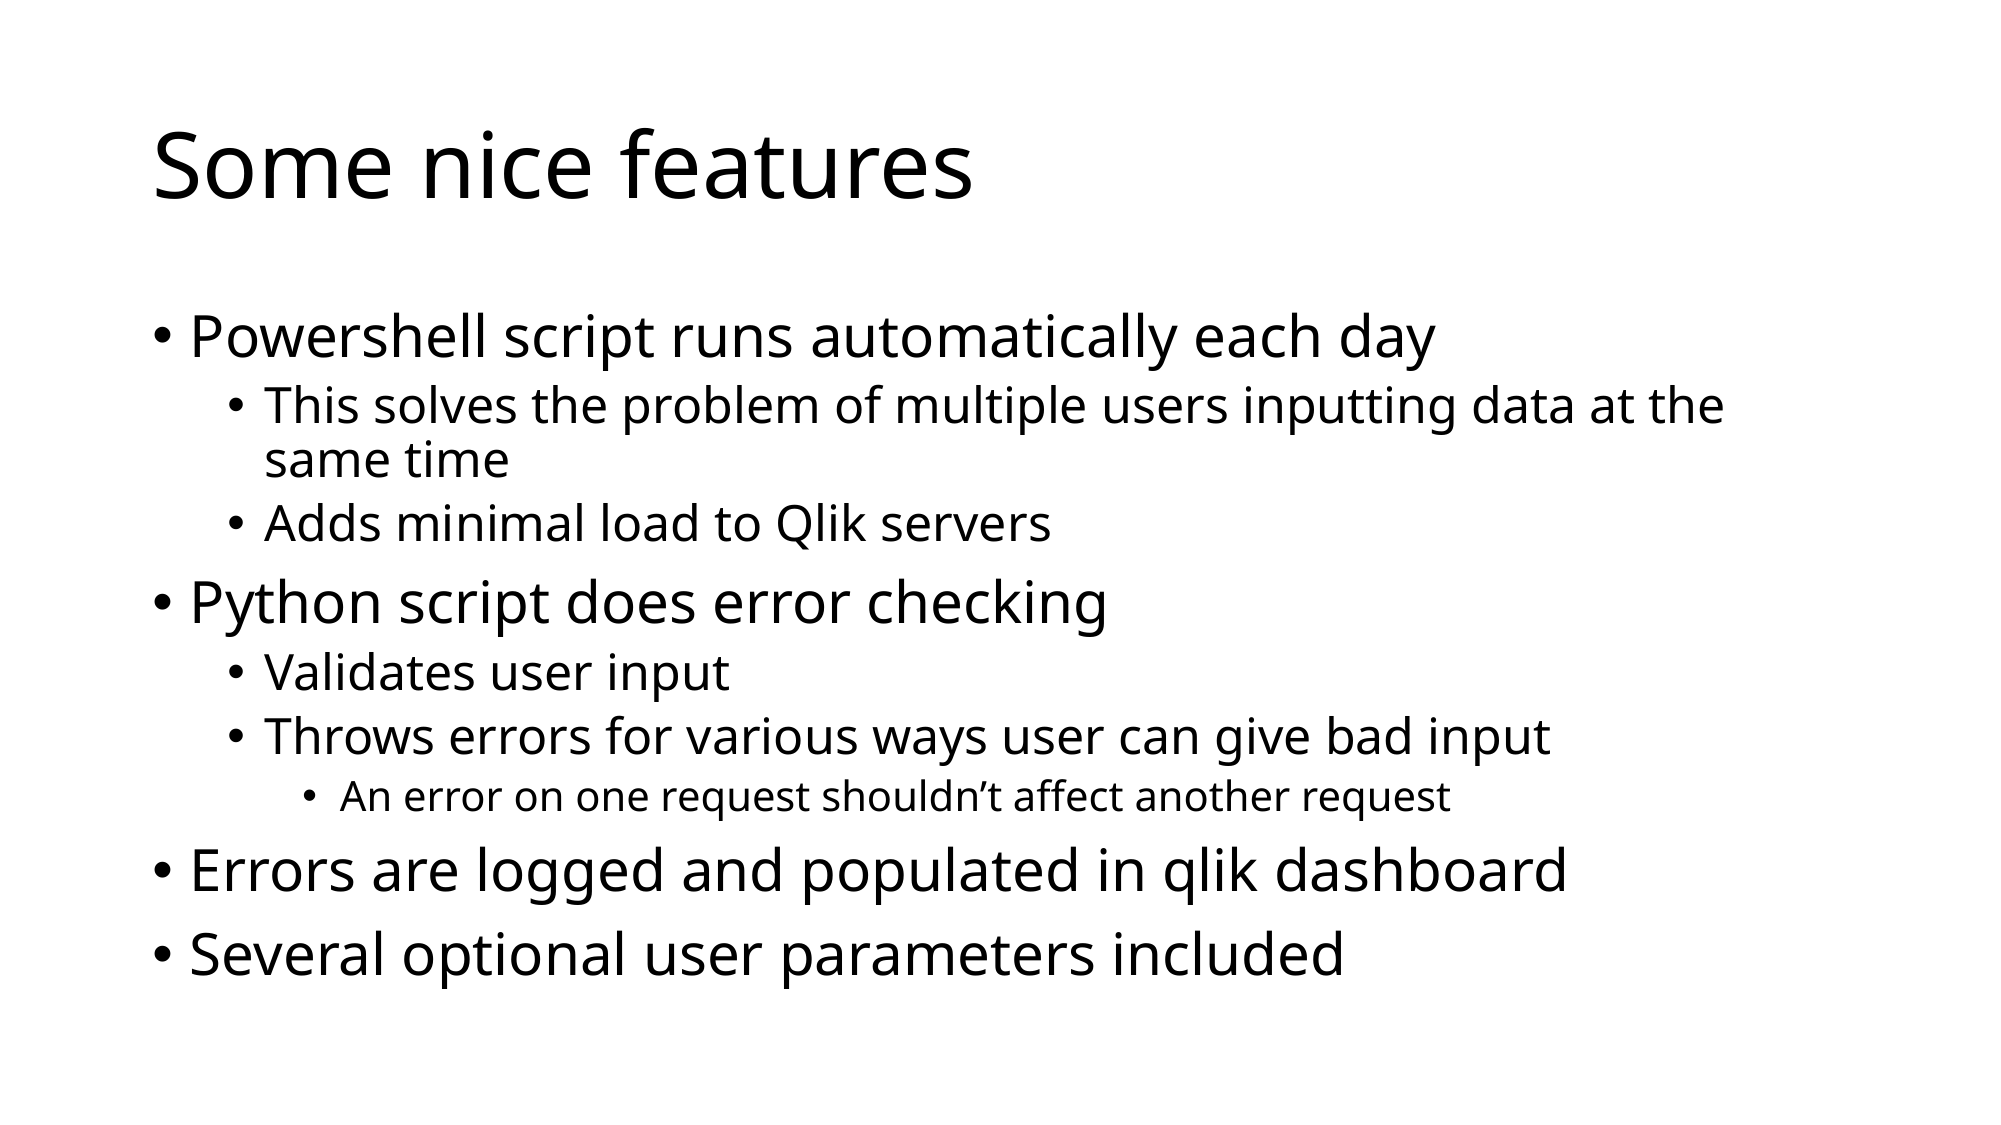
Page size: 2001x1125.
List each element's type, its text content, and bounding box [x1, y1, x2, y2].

list Powershell script runs automatically each day This solves the problem of multiple users inputting data at the same time Adds minimal load to Qlik servers Python script does error checking Validates user input Throws errors for various ways user can give bad input An error on one request shouldn’t affect another request Errors are logged and populated in qlik dashboard Several optional user parameters included [137, 299, 1863, 1014]
title Some nice features [137, 59, 1863, 278]
